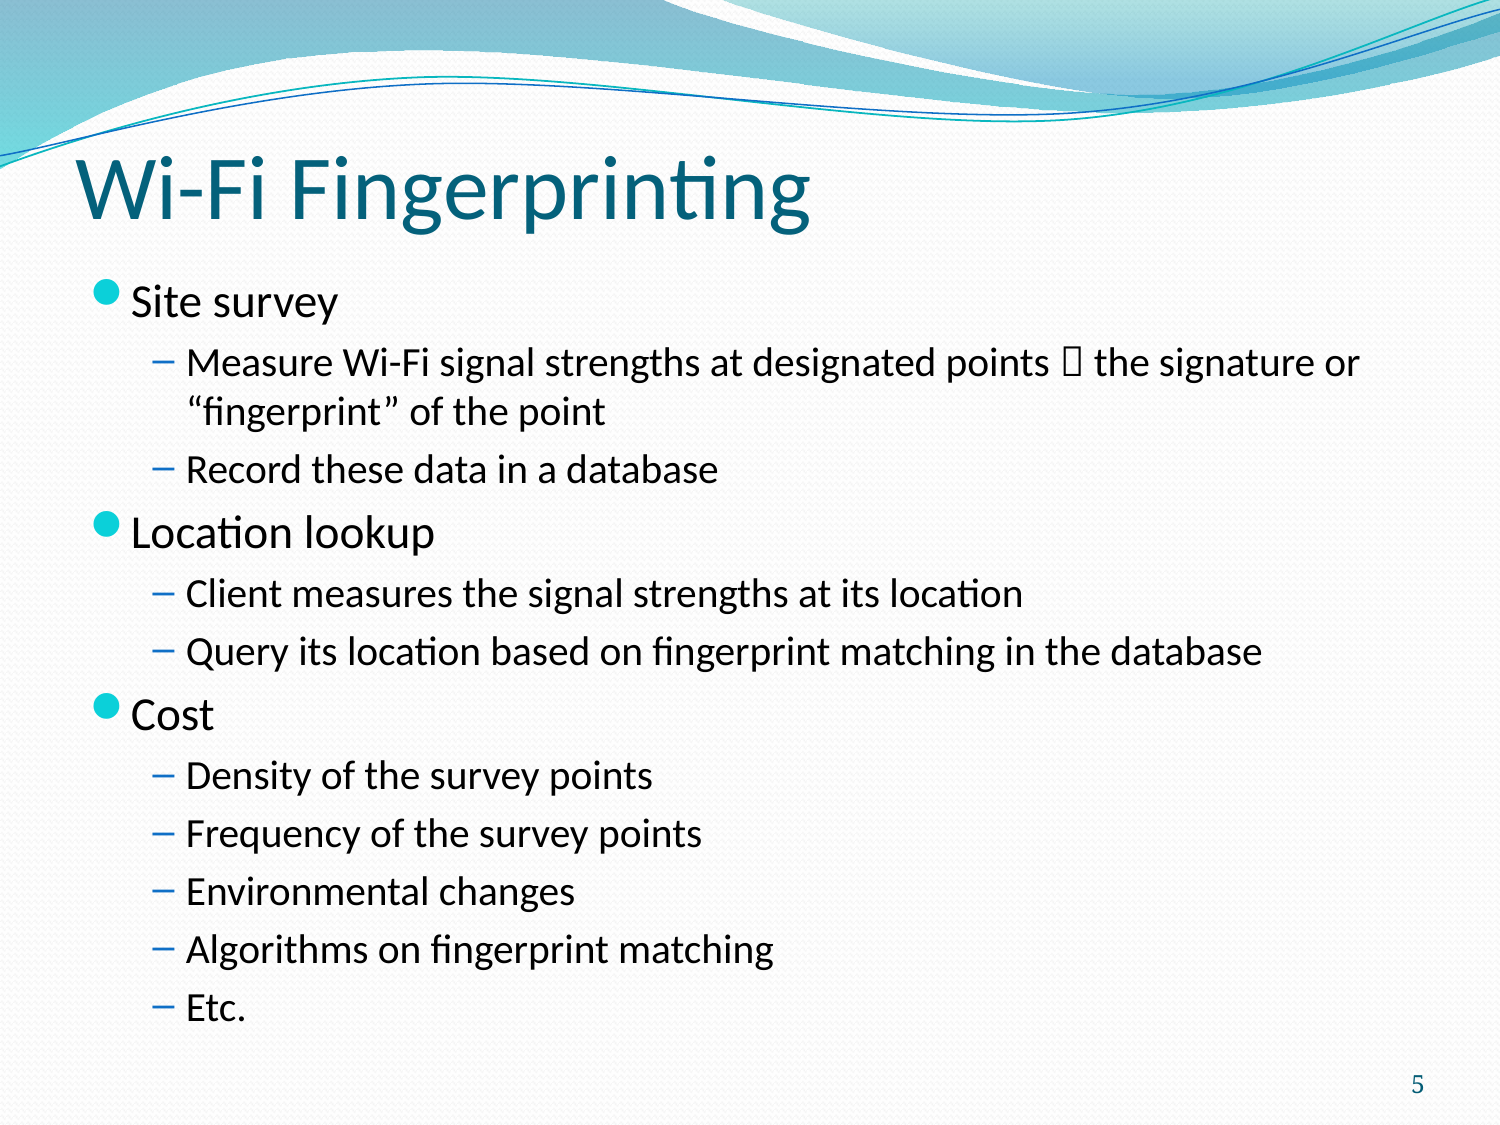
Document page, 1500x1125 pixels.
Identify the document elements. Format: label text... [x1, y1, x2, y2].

slide_number 5 [1299, 1042, 1425, 1103]
list Site survey Measure Wi-Fi signal strengths at designated points  the signature or “fingerprint” of the point Record these data in a database Location lookup Client measures the signal strengths at its location Query its location based on fingerprint matching in the database Cost Density of the survey points Frequency of the survey points Environmental changes Algorithms on fingerprint matching Etc. [75, 262, 1425, 1038]
title Wi-Fi Fingerprinting [75, 115, 1425, 238]
